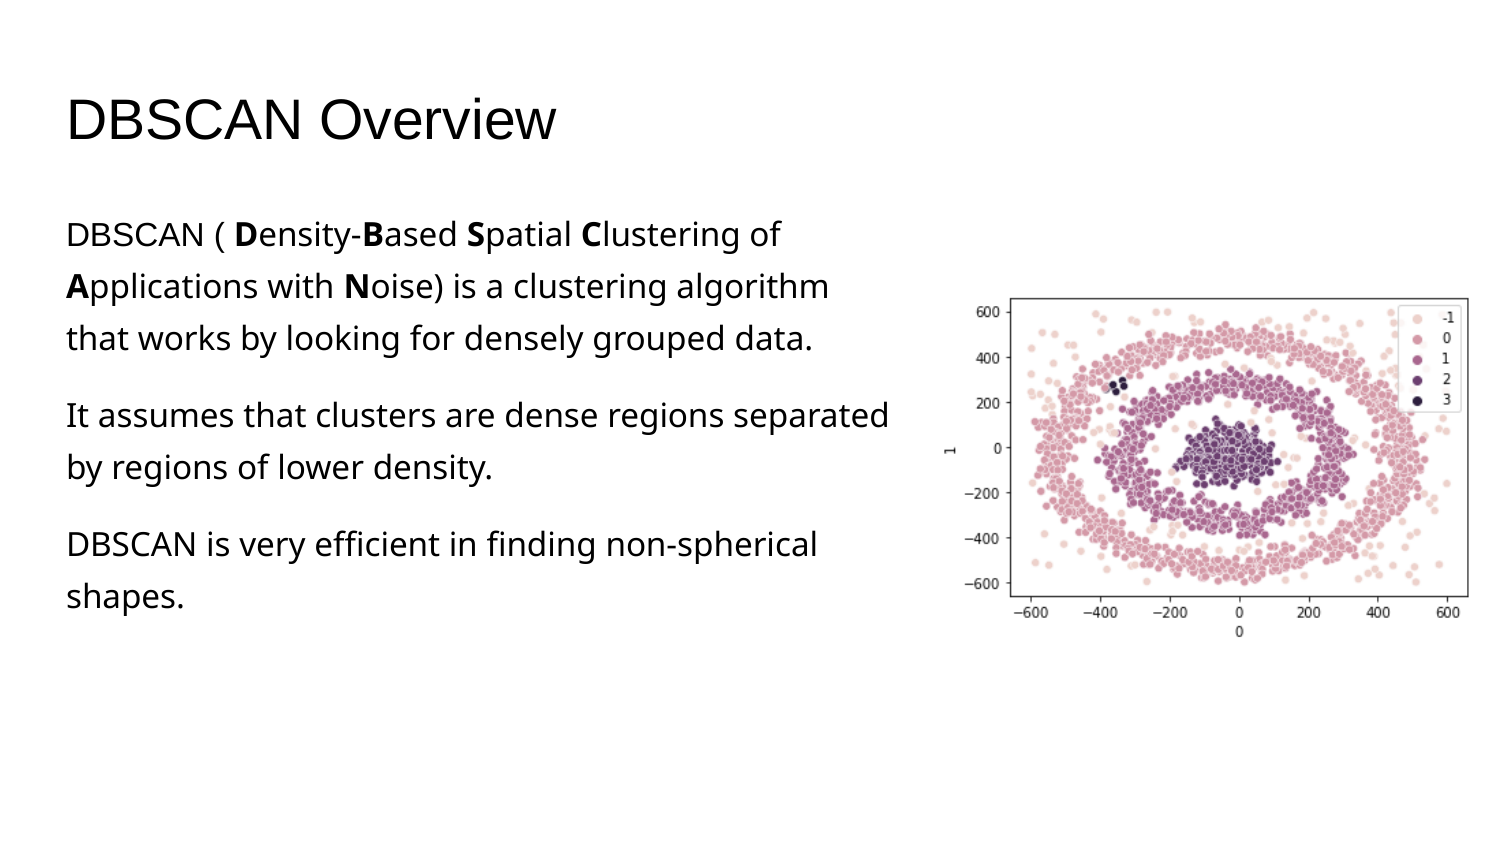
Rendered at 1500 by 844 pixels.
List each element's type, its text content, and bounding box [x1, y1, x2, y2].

list DBSCAN ( Density-Based Spatial Clustering of Applications with Noise) is a clustering algorithm that works by looking for densely grouped data. It assumes that clusters are dense regions separated by regions of lower density. DBSCAN is very efficient in finding non-spherical shapes. [51, 189, 909, 750]
title DBSCAN Overview [51, 72, 1449, 167]
picture [935, 290, 1477, 648]
